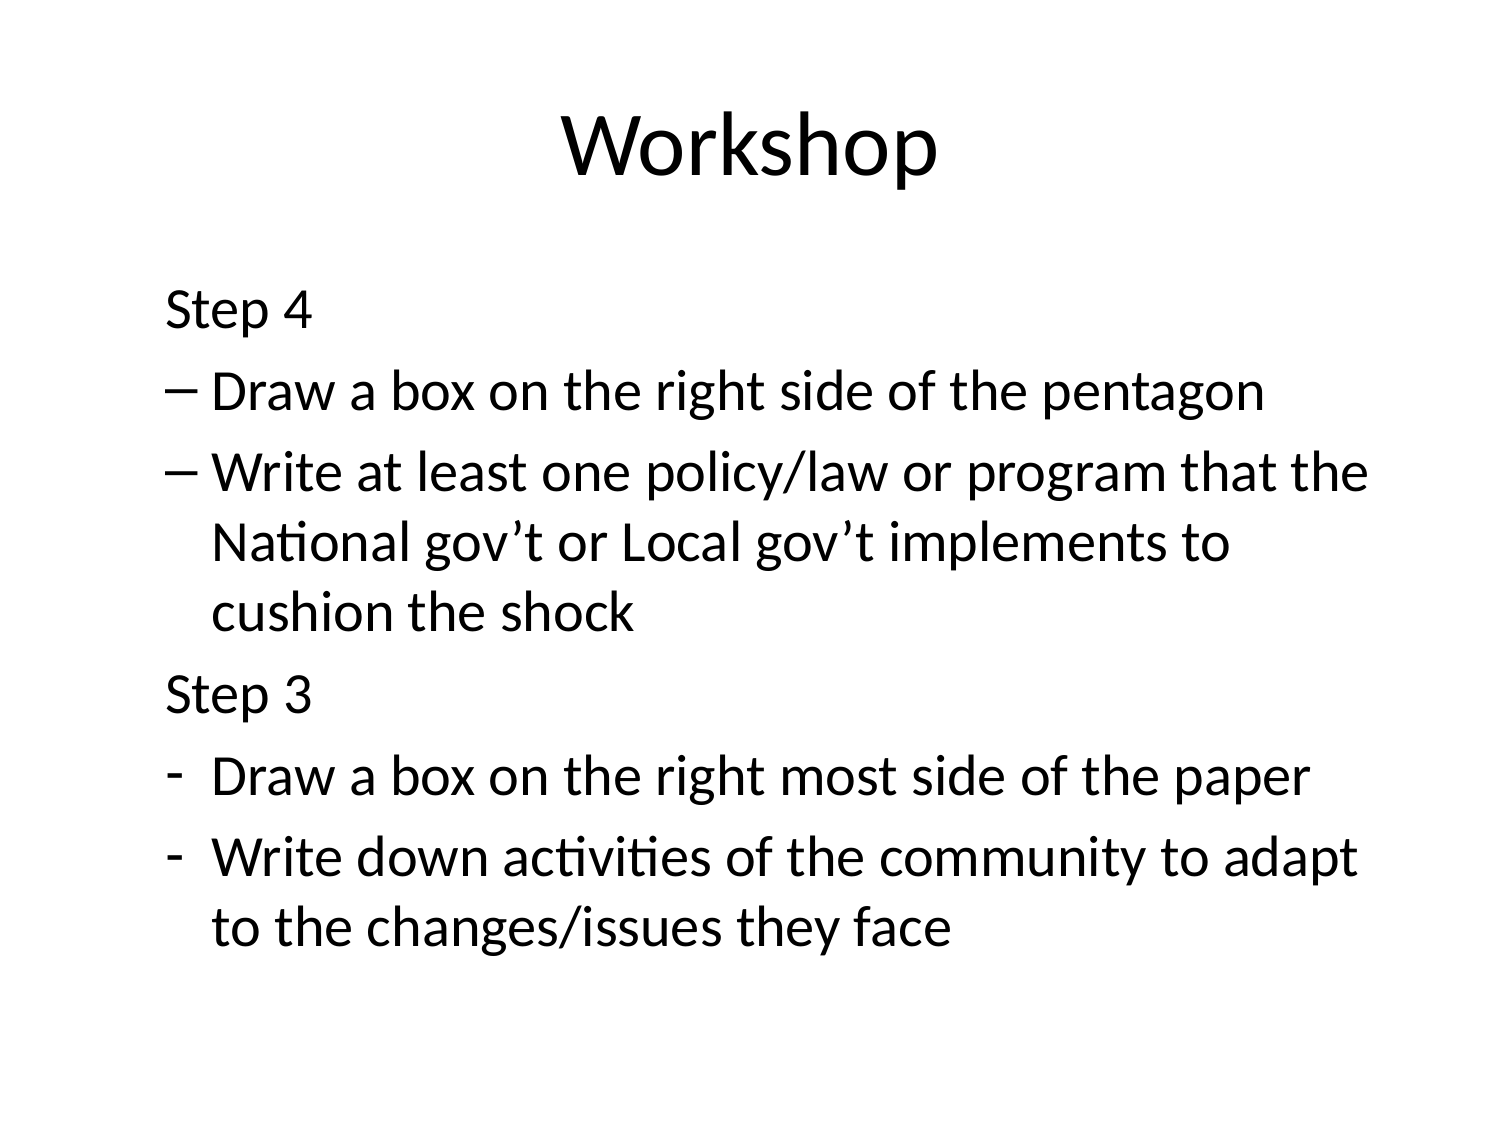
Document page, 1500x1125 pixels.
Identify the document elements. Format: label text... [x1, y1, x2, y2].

title Workshop [75, 45, 1425, 233]
list Step 4 Draw a box on the right side of the pentagon Write at least one policy/law or program that the National gov’t or Local gov’t implements to cushion the shock Step 3 Draw a box on the right most side of the paper Write down activities of the community to adapt to the changes/issues they face [75, 262, 1425, 1005]
